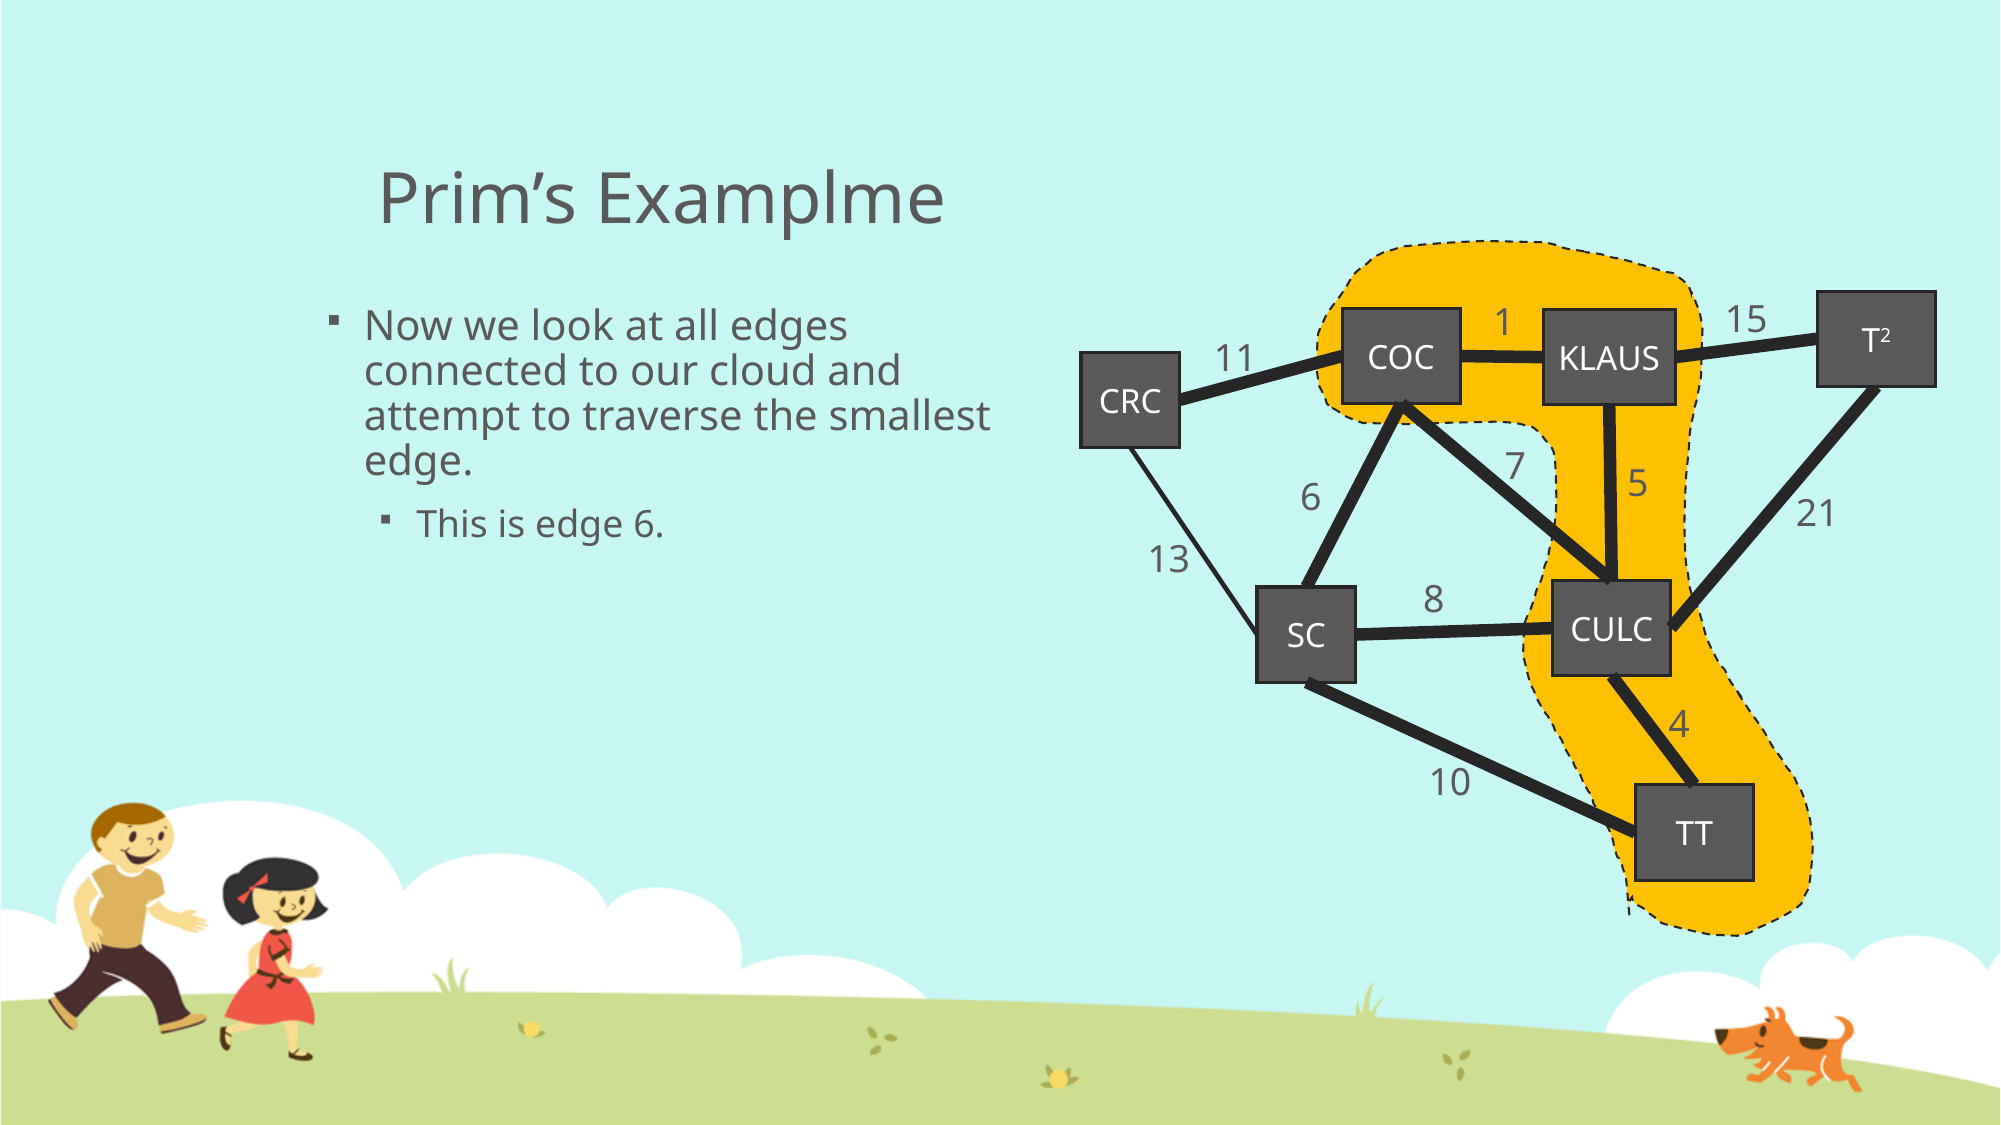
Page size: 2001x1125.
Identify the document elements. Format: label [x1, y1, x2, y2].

title [362, 50, 1900, 247]
text_box [1080, 247, 1937, 937]
list [303, 297, 1070, 973]
picture [0, 0, 2001, 1125]
